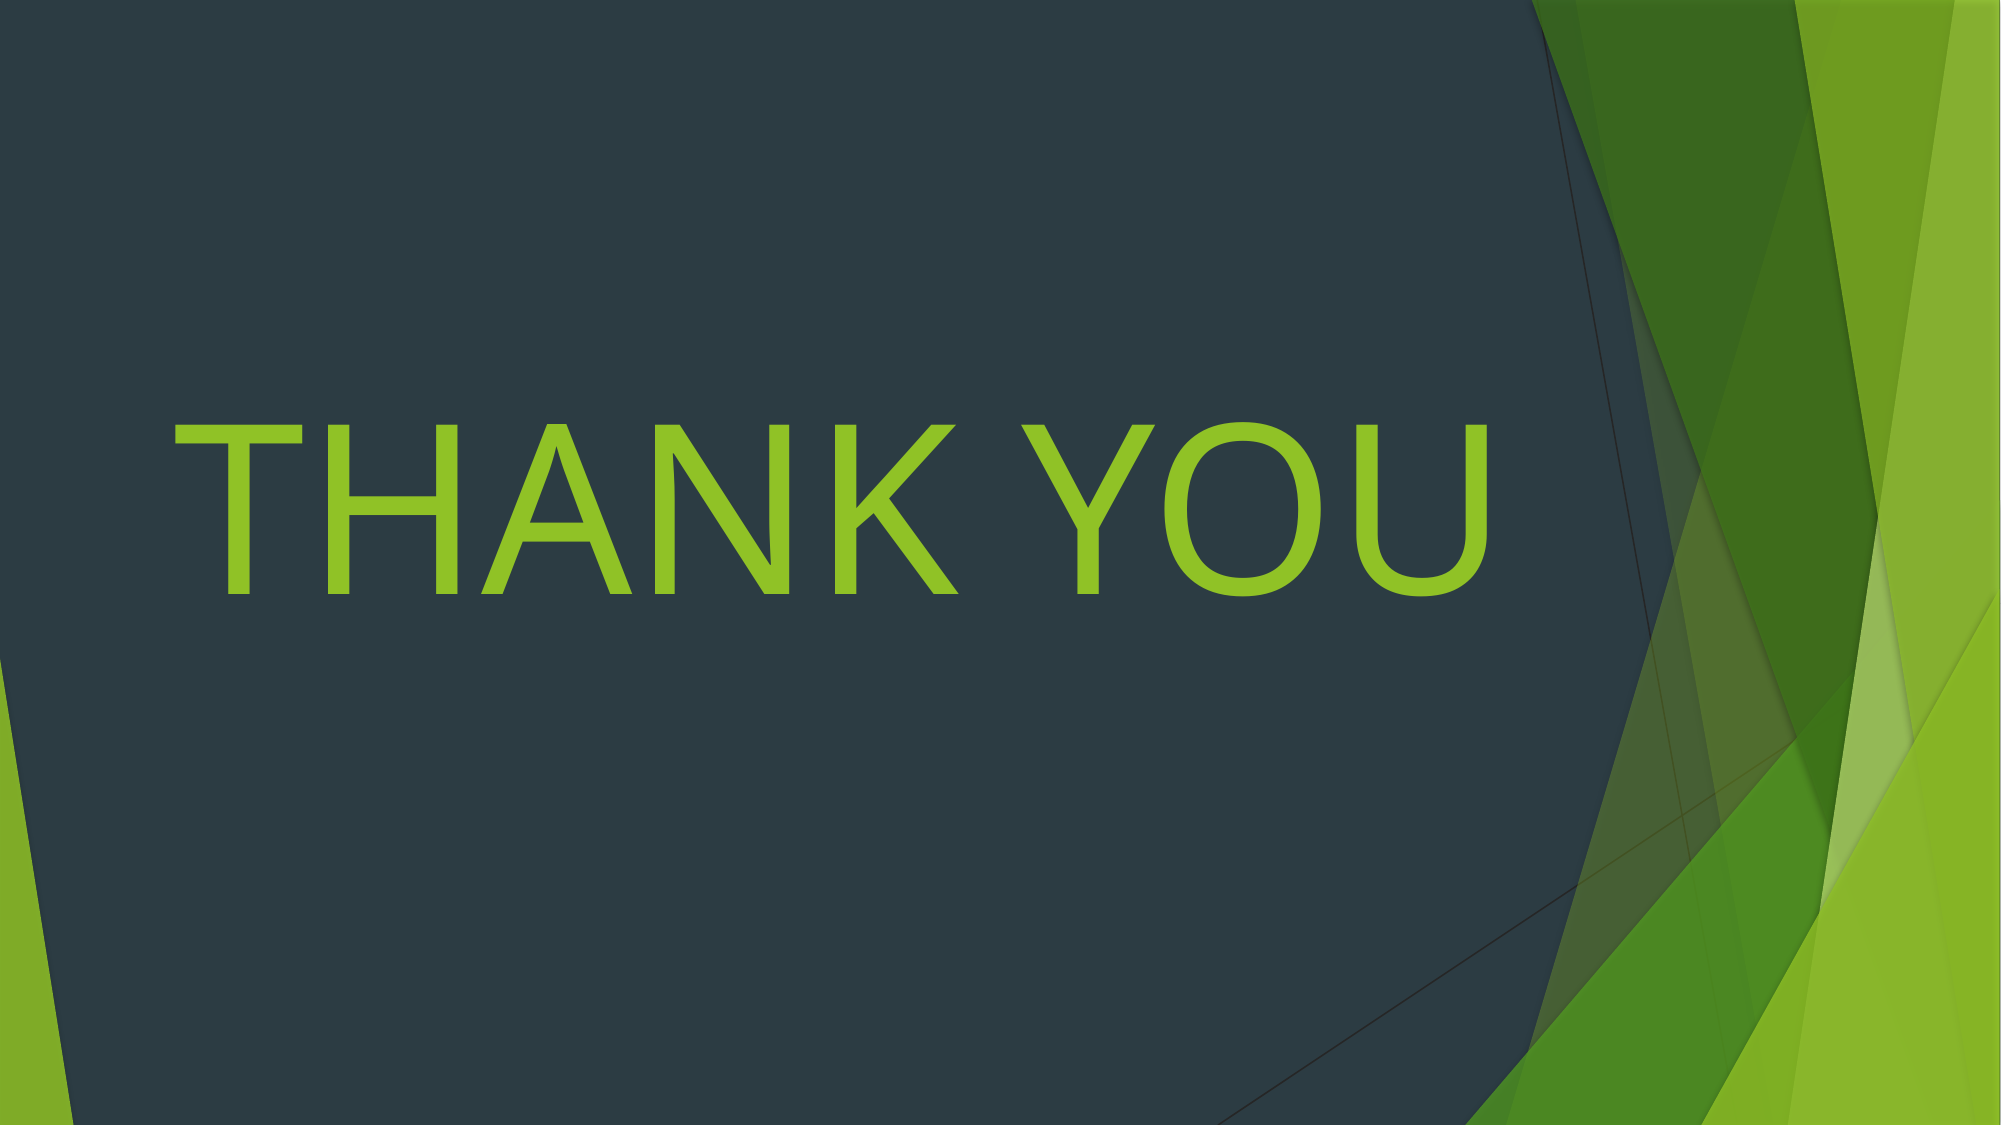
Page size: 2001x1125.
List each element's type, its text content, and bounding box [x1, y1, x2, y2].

title THANK YOU [136, 349, 1547, 650]
